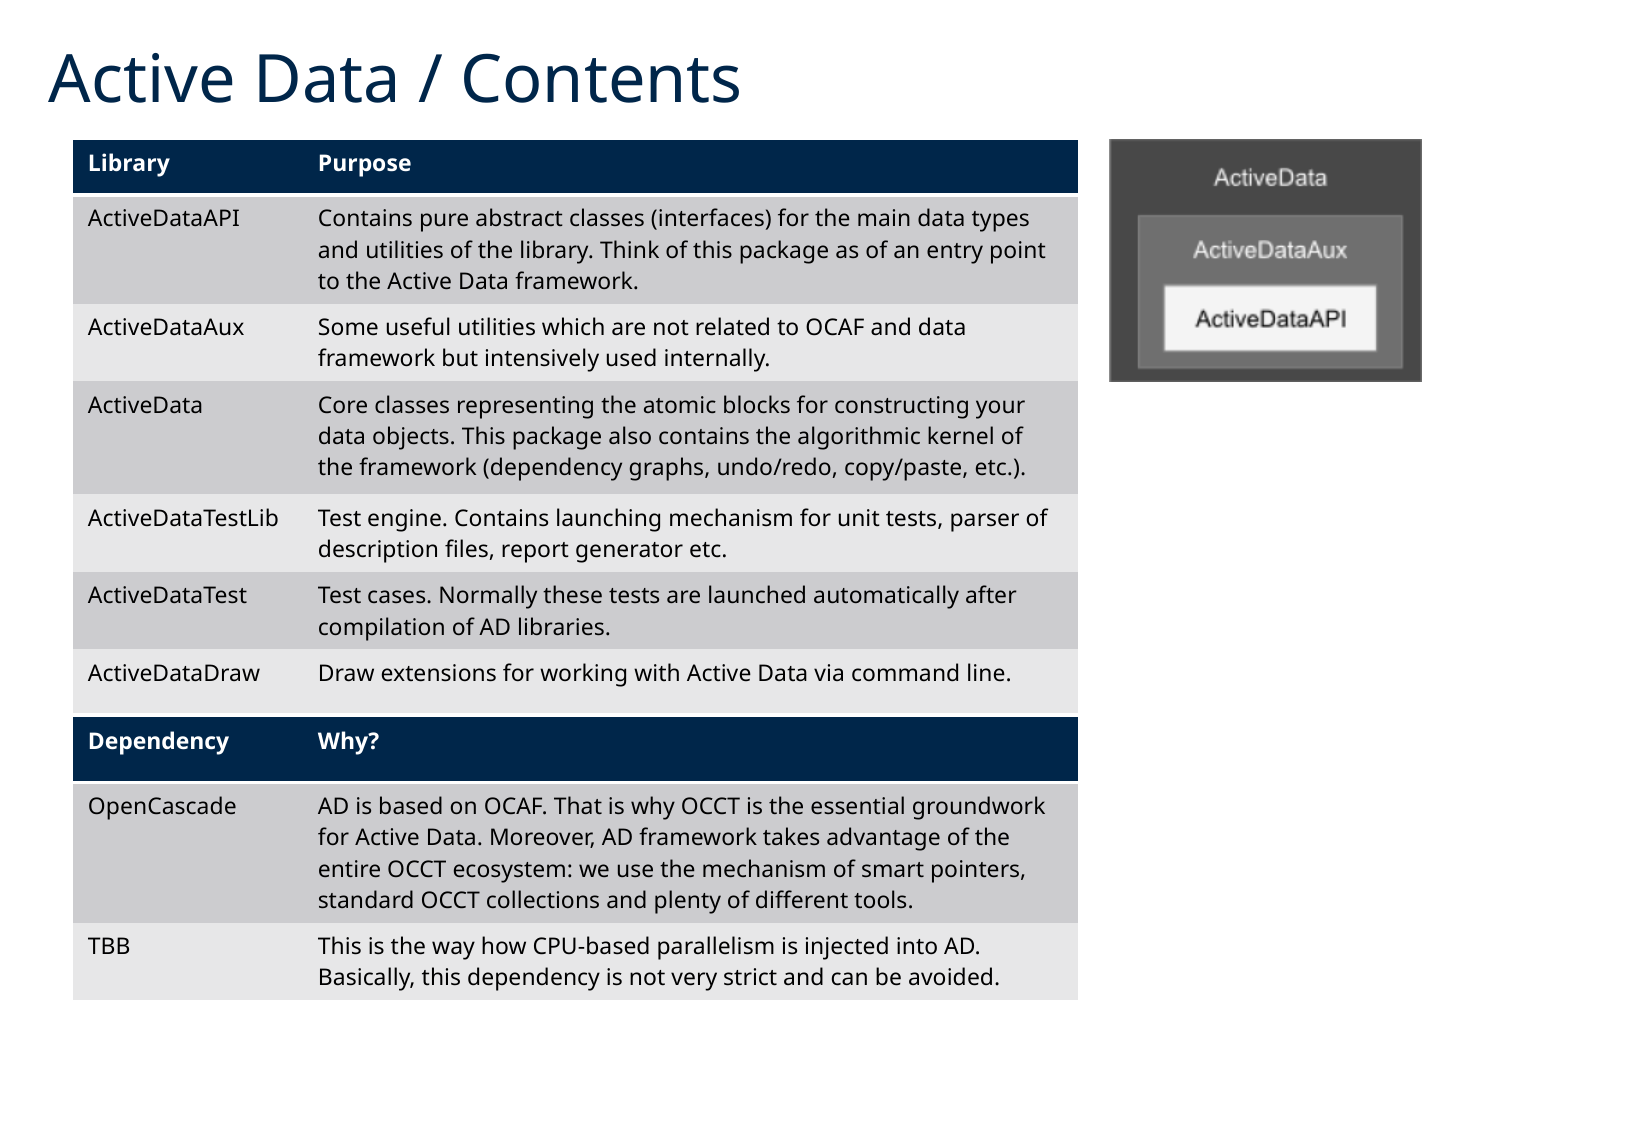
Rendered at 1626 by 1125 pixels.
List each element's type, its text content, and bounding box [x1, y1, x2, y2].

table_cell ActiveDataDraw [73, 649, 303, 713]
table_cell This is the way how CPU-based parallelism is injected into AD. Basically, this dependency is not very strict and can be avoided. [303, 923, 1078, 1000]
table_cell ActiveDataTest [73, 572, 303, 649]
table_cell Some useful utilities which are not related to OCAF and data framework but intensively used internally. [303, 304, 1078, 381]
title Active Data / Contents [0, 0, 1625, 165]
table_cell ActiveDataTestLib [73, 494, 303, 572]
table_cell ActiveDataAux [73, 304, 303, 381]
picture [1109, 139, 1423, 382]
table_cell Draw extensions for working with Active Data via command line. [303, 649, 1078, 713]
table_cell TBB [73, 923, 303, 1000]
table_header Library [73, 140, 303, 193]
table_header Dependency [73, 717, 303, 781]
table_header Why? [303, 717, 1078, 781]
table_cell Test cases. Normally these tests are launched automatically after compilation of AD libraries. [303, 572, 1078, 649]
table_header Purpose [303, 140, 1078, 193]
table_cell ActiveData [73, 381, 303, 494]
table_cell Test engine. Contains launching mechanism for unit tests, parser of description files, report generator etc. [303, 494, 1078, 572]
table_cell Core classes representing the atomic blocks for constructing your data objects. This package also contains the algorithmic kernel of the framework (dependency graphs, undo/redo, copy/paste, etc.). [303, 381, 1078, 494]
table_cell AD is based on OCAF. That is why OCCT is the essential groundwork for Active Data. Moreover, AD framework takes advantage of the entire OCCT ecosystem: we use the mechanism of smart pointers, standard OCCT collections and plenty of different tools. [303, 784, 1078, 923]
table_cell ActiveDataAPI [73, 197, 303, 304]
table_cell Contains pure abstract classes (interfaces) for the main data types and utilities of the library. Think of this package as of an entry point to the Active Data framework. [303, 197, 1078, 304]
table_cell OpenCascade [73, 784, 303, 923]
